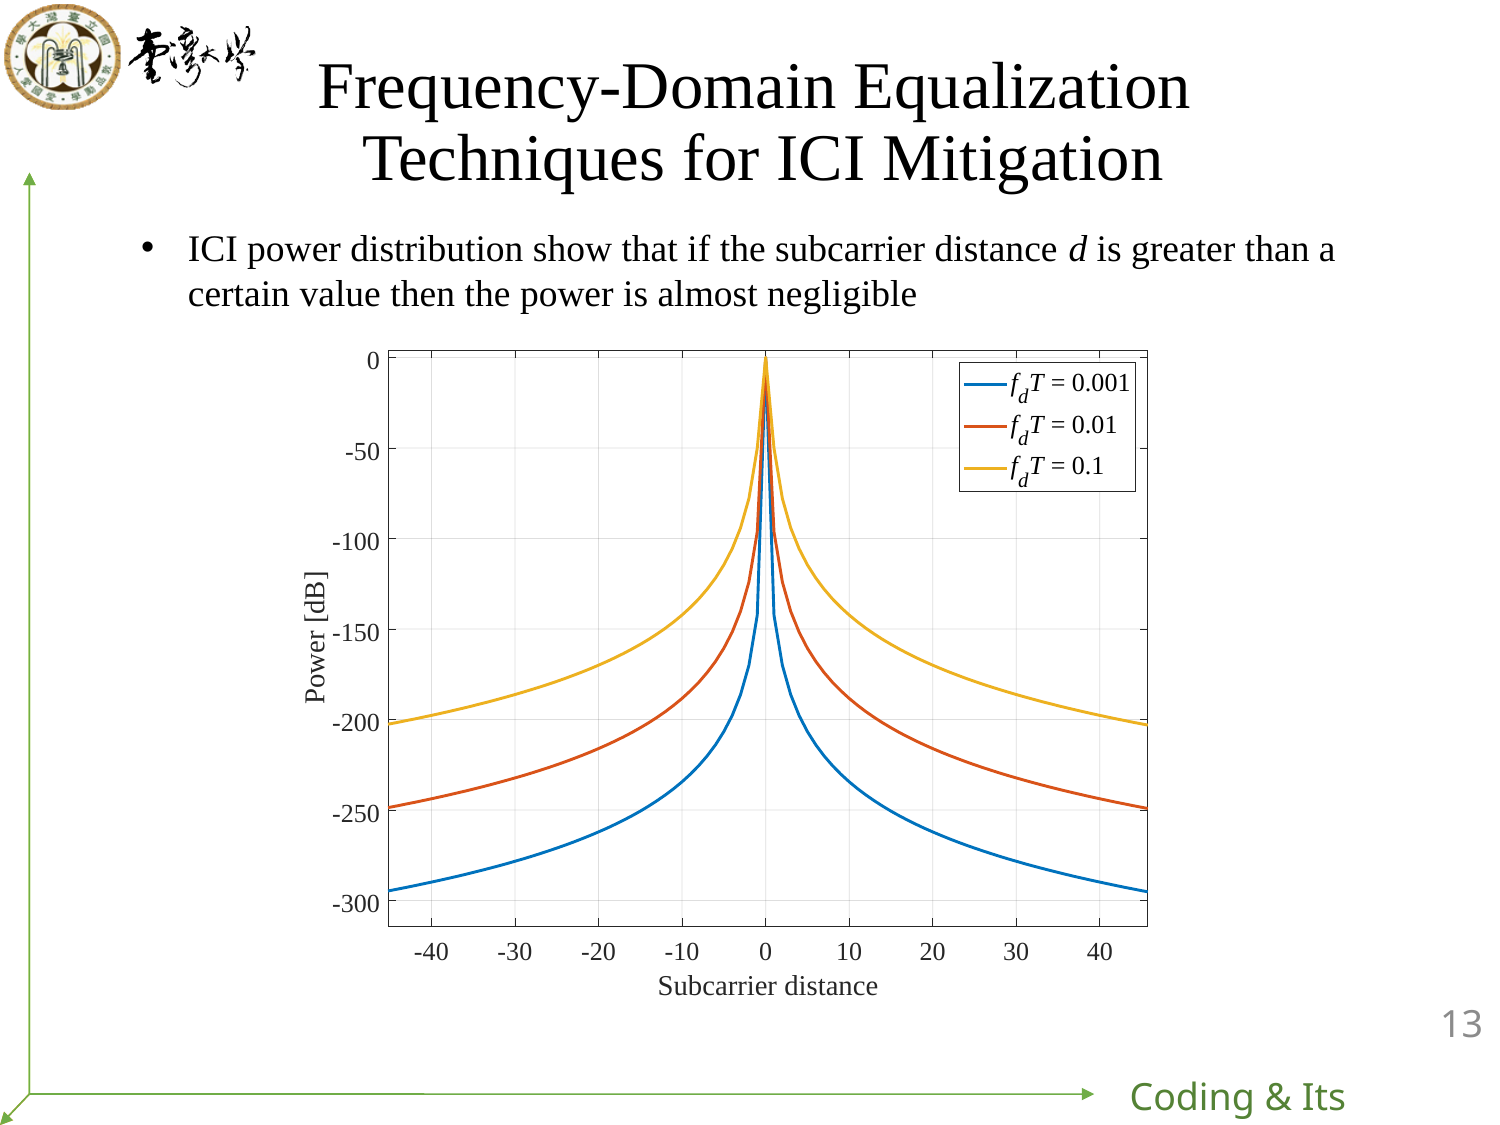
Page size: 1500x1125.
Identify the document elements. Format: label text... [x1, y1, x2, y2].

picture [260, 296, 1240, 1004]
text_box ICI power distribution show that if the subcarrier distance d is greater than a certain value then the power is almost negligible [126, 216, 1431, 1107]
title Frequency-Domain Equalization Techniques for ICI Mitigation [126, 29, 1402, 216]
picture [3, 3, 261, 111]
